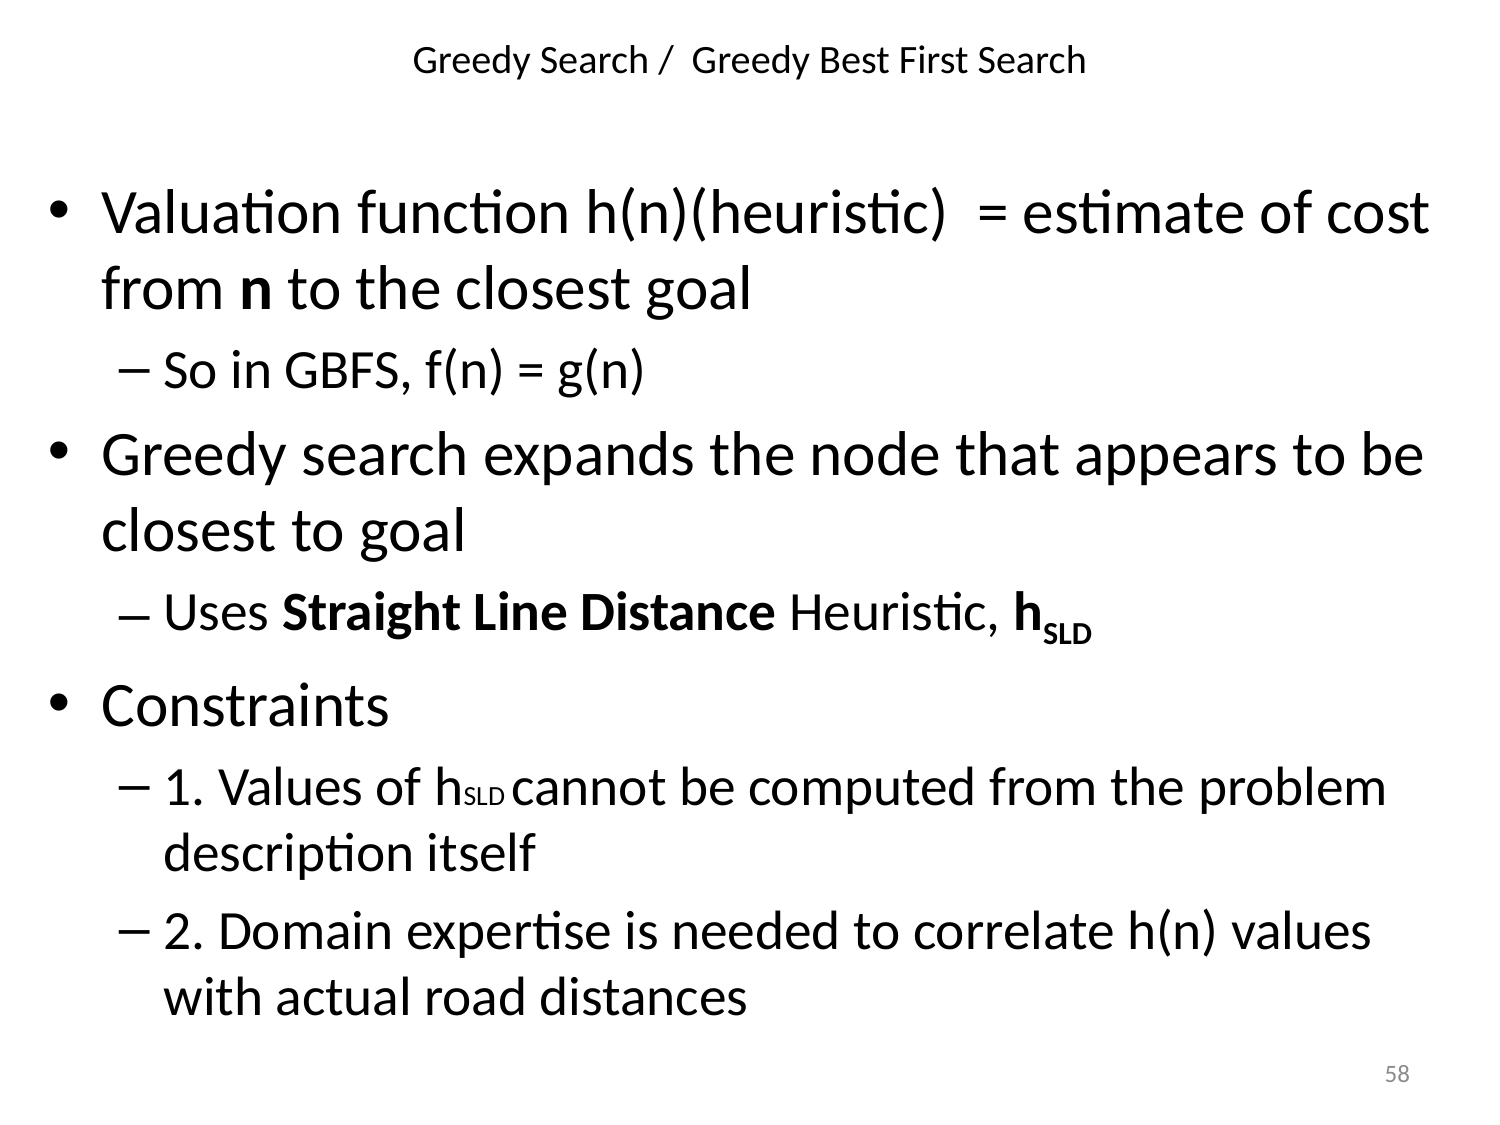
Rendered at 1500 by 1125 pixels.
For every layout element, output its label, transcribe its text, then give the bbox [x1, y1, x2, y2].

title Greedy Search / Greedy Best First Search [56, 24, 1444, 89]
list Valuation function h(n)(heuristic) = estimate of cost from n to the closest goal So in GBFS, f(n) = g(n) Greedy search expands the node that appears to be closest to goal Uses Straight Line Distance Heuristic, hSLD Constraints 1. Values of hSLD cannot be computed from the problem description itself 2. Domain expertise is needed to correlate h(n) values with actual road distances [32, 162, 1468, 1038]
slide_number 58 [1074, 1042, 1425, 1103]
